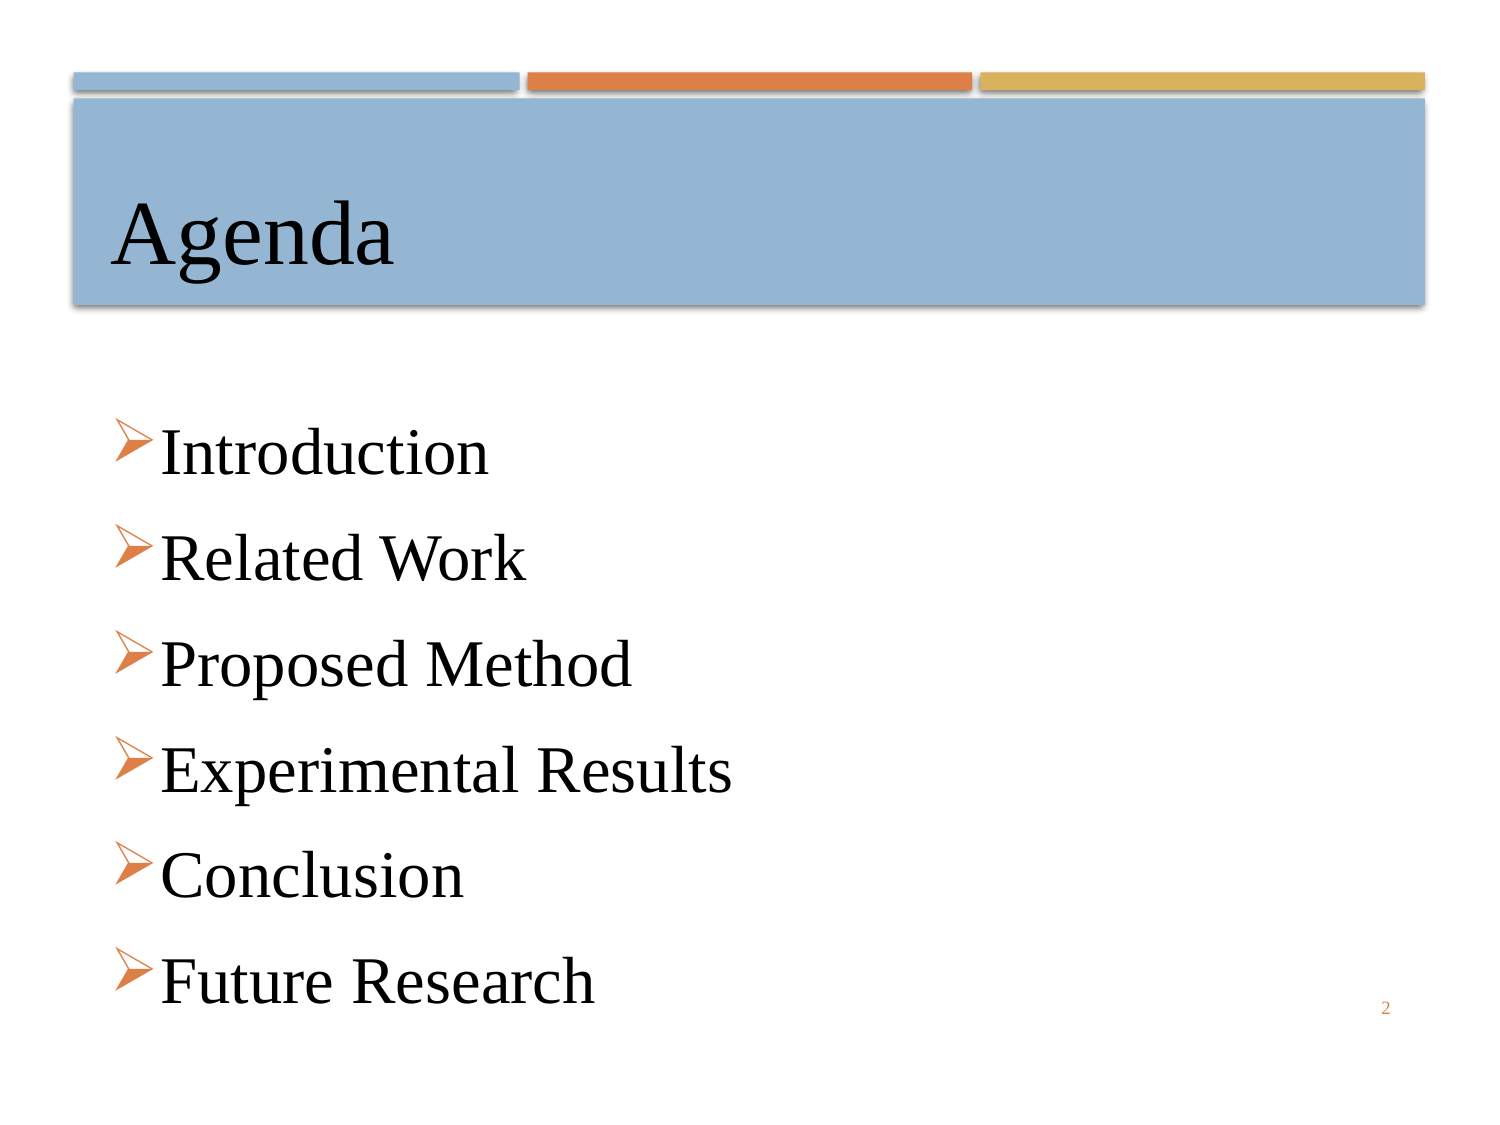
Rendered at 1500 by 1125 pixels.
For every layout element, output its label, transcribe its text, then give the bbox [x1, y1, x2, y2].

list Introduction Related Work Proposed Method Experimental Results Conclusion Future Research [95, 365, 1406, 1060]
slide_number 2 [1279, 977, 1406, 1037]
title Agenda [95, 112, 1406, 291]
